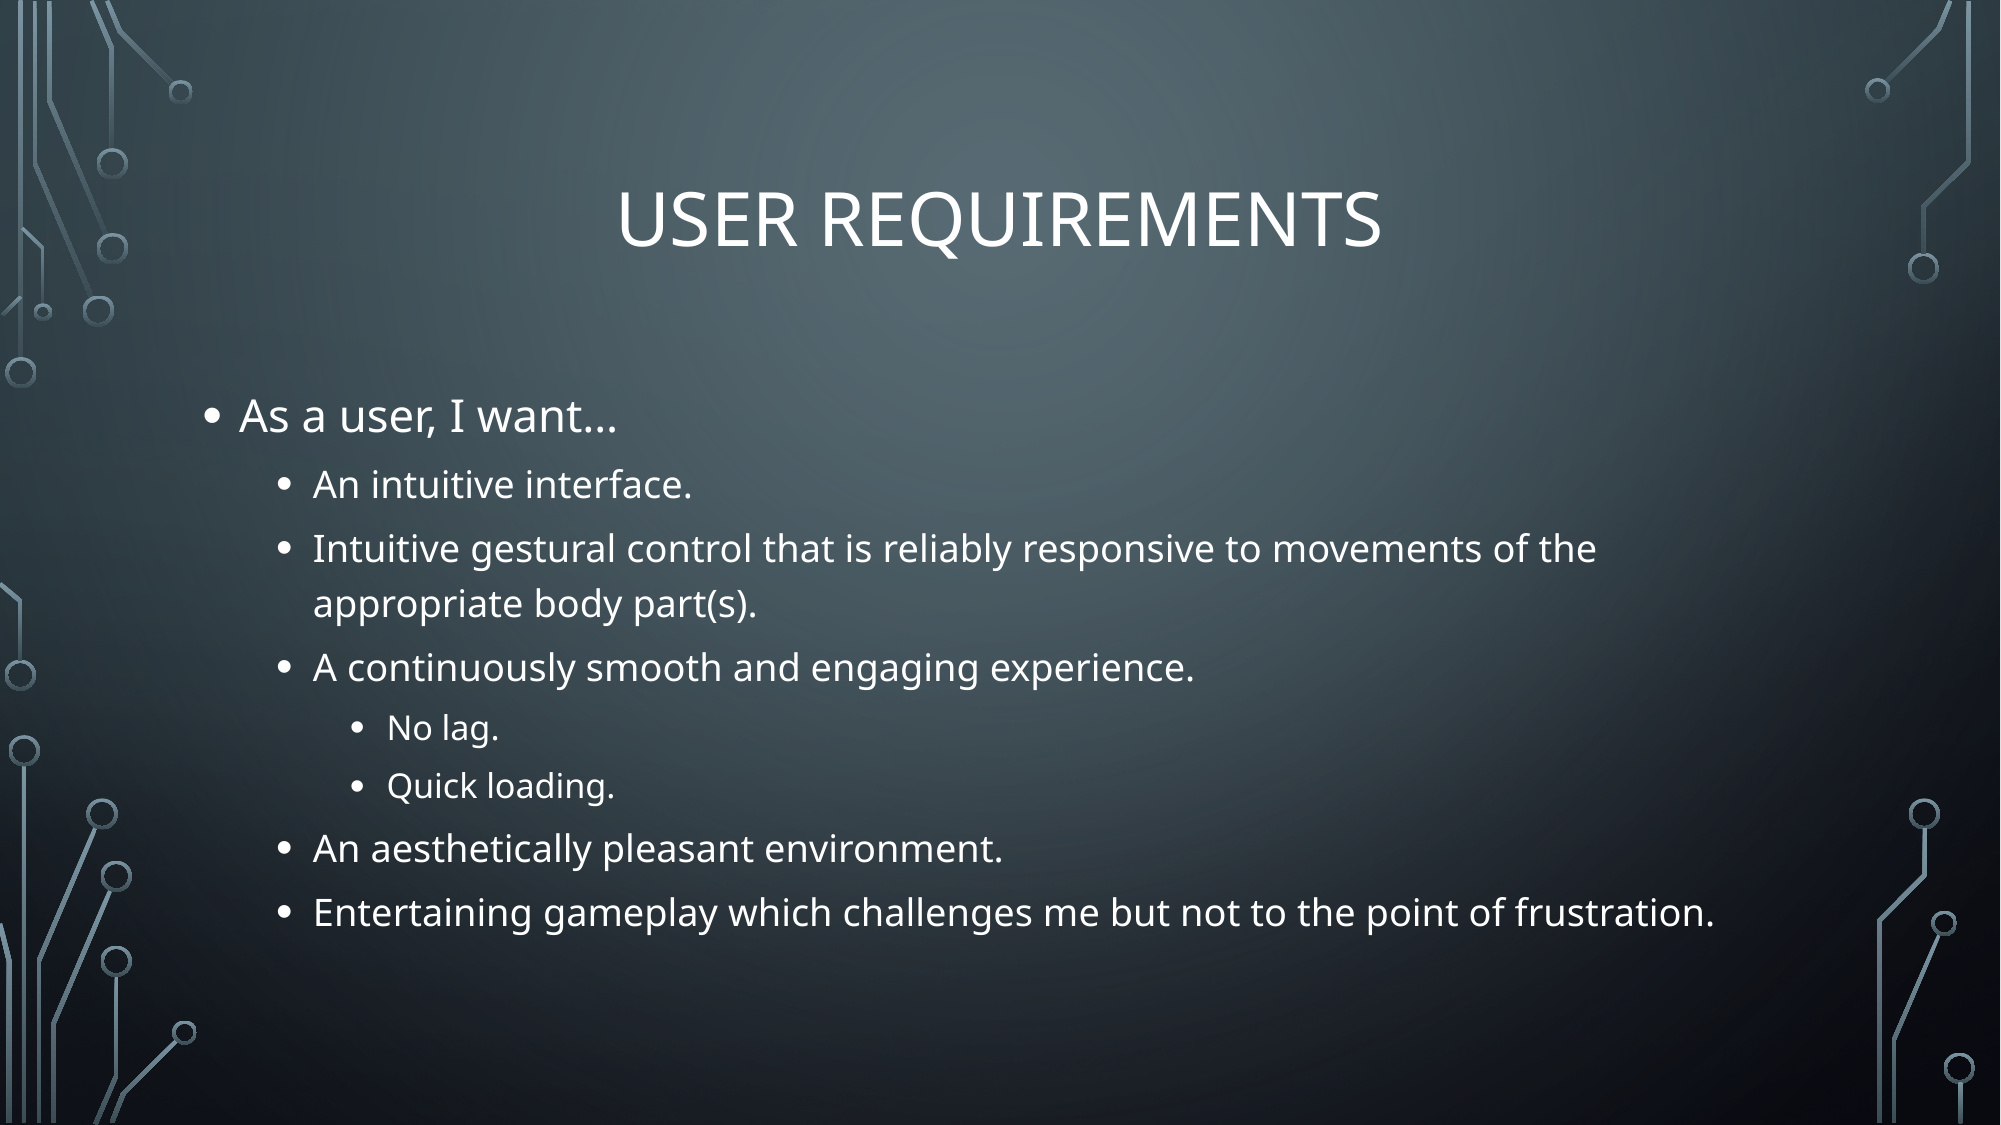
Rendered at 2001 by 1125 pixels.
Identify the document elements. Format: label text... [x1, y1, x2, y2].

list As a user, I want… An intuitive interface. Intuitive gestural control that is reliably responsive to movements of the appropriate body part(s). A continuously smooth and engaging experience. No lag. Quick loading. An aesthetically pleasant environment. Entertaining gameplay which challenges me but not to the point of frustration. [187, 369, 1813, 950]
title User requirements [187, 101, 1813, 344]
